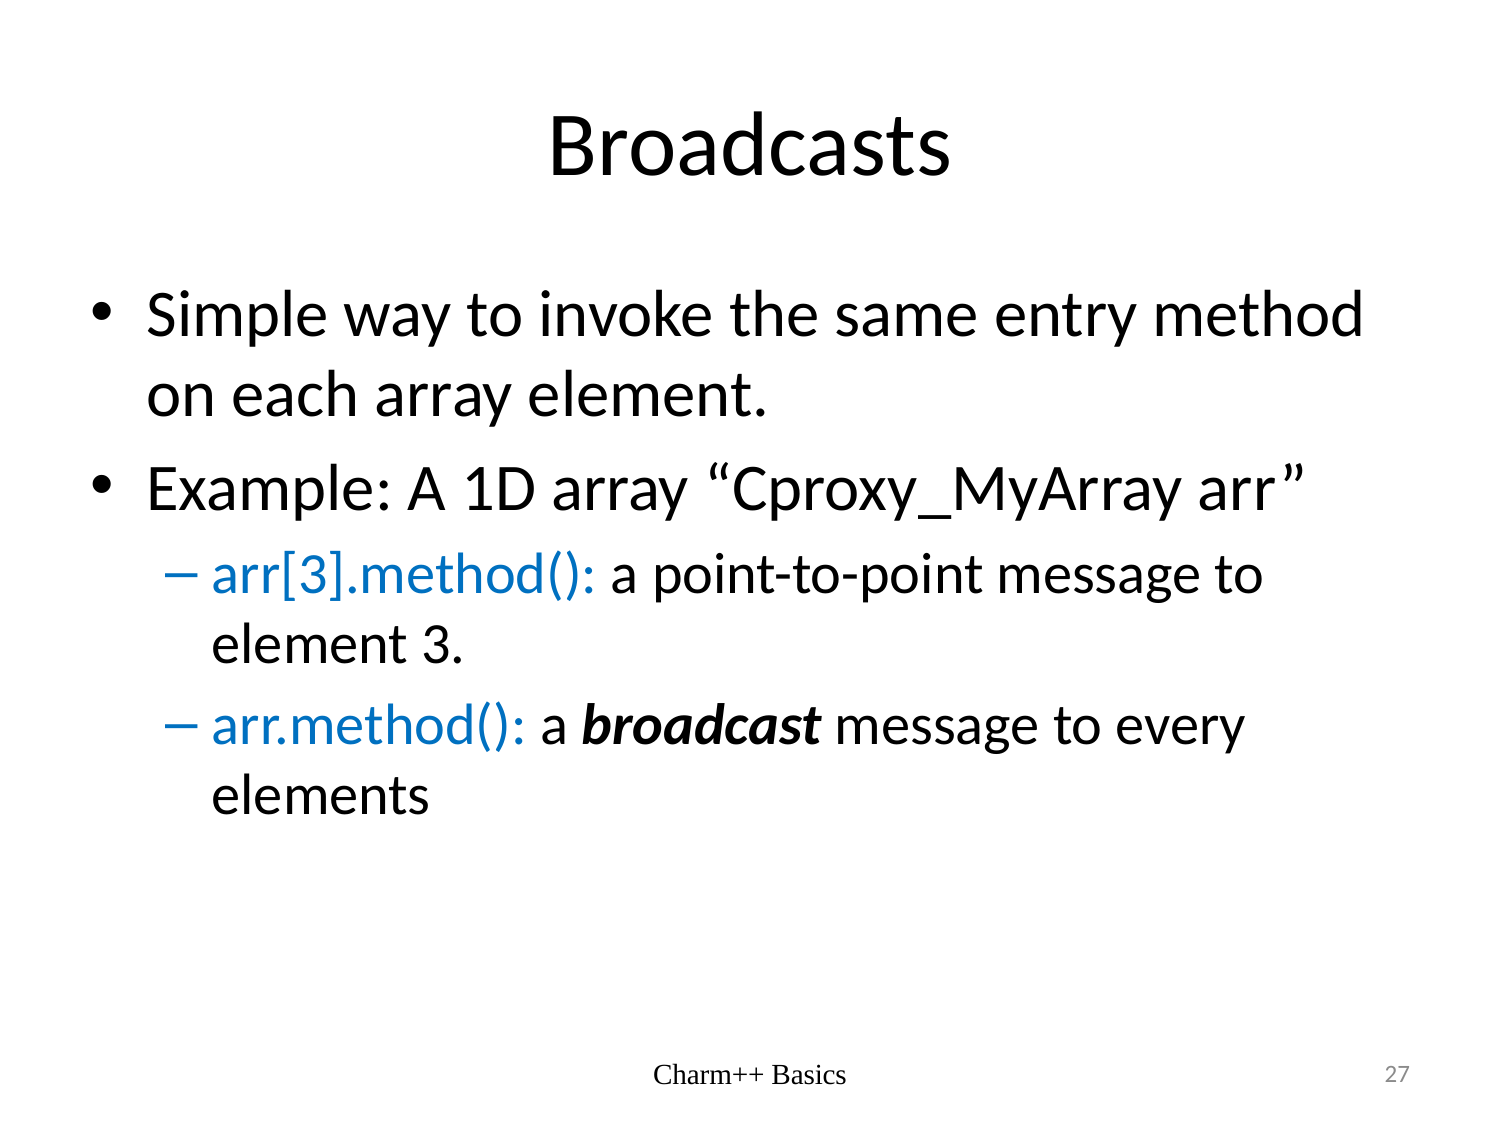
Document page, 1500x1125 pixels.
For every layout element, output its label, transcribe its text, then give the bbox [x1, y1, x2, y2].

list Simple way to invoke the same entry method on each array element. Example: A 1D array “Cproxy_MyArray arr” arr[3].method(): a point-to-point message to element 3. arr.method(): a broadcast message to every elements [75, 262, 1425, 1005]
slide_number 27 [1074, 1042, 1425, 1103]
footer Charm++ Basics [512, 1042, 988, 1103]
title Broadcasts [75, 45, 1425, 233]
